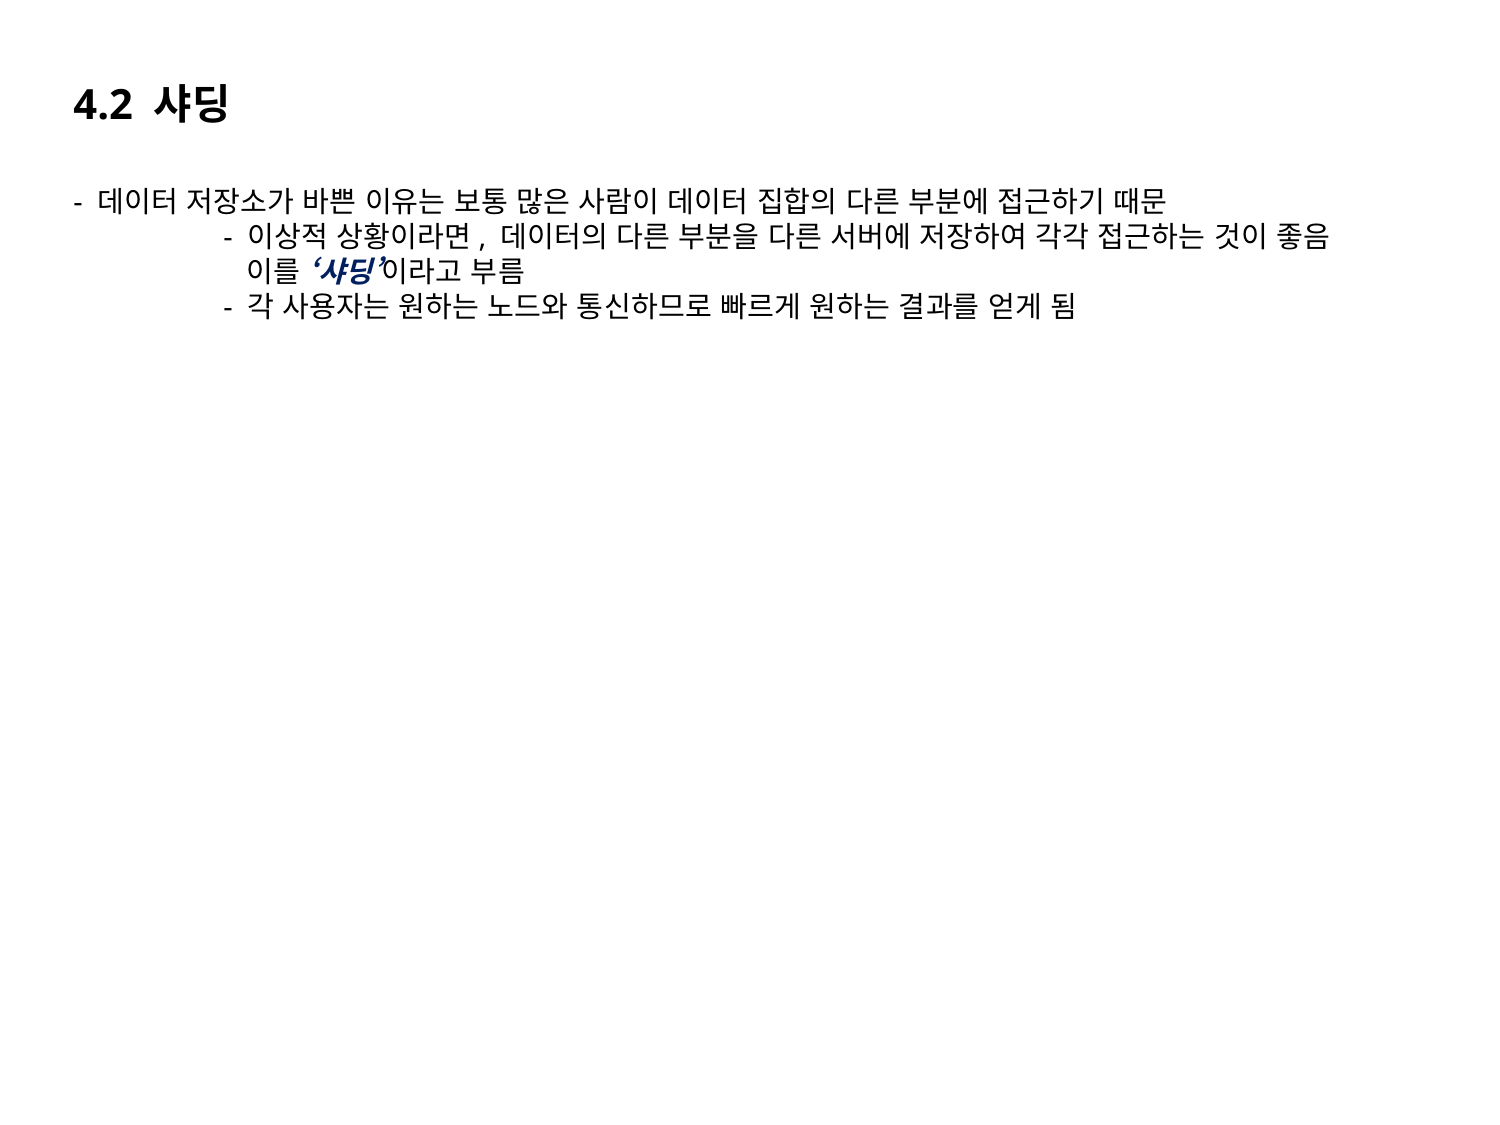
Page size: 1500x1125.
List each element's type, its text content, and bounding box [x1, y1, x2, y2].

text_box - 데이터 저장소가 바쁜 이유는 보통 많은 사람이 데이터 집합의 다른 부분에 접근하기 때문 - 이상적 상황이라면, 데이터의 다른 부분을 다른 서버에 저장하여 각각 접근하는 것이 좋음 이를 ‘샤딩’이라고 부름 - 각 사용자는 원하는 노드와 통신하므로 빠르게 원하는 결과를 얻게 됨 [58, 175, 1453, 366]
text_box 4.2 샤딩 [58, 70, 1383, 136]
